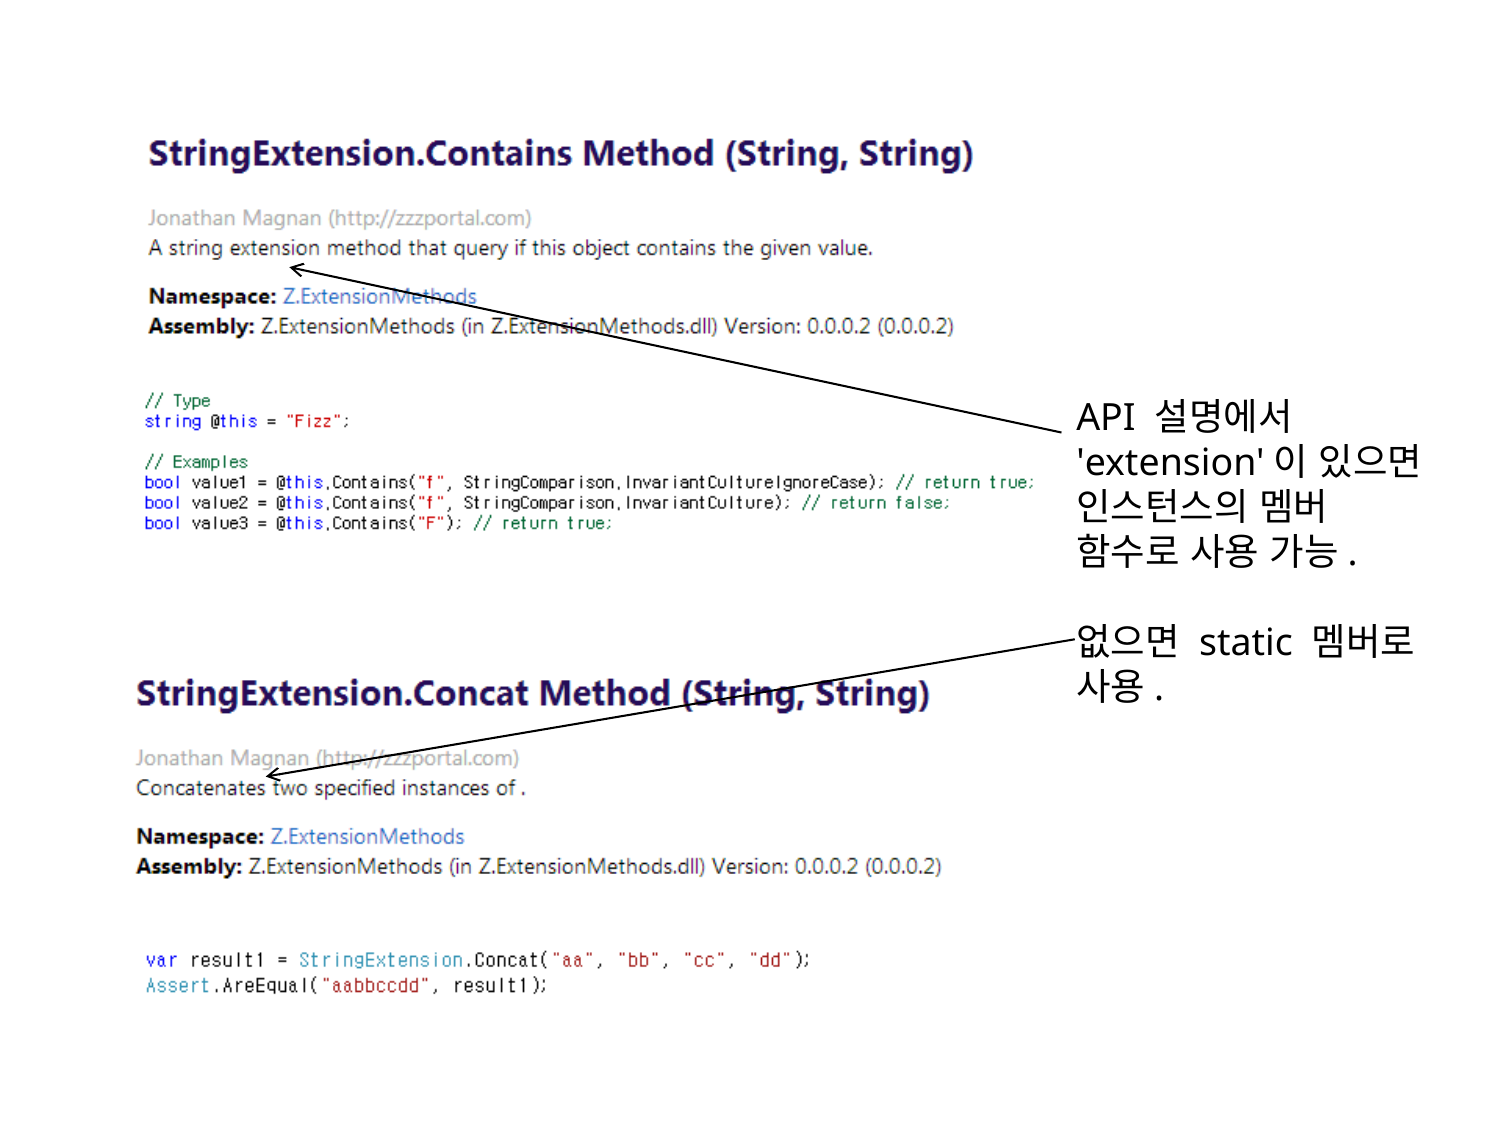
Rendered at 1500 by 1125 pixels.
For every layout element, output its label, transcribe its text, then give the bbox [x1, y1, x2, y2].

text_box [289, 266, 1062, 433]
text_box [265, 639, 1076, 777]
picture [141, 940, 916, 1010]
text_box API 설명에서 'extension'이 있으면 인스턴스의 멤버 함수로 사용 가능. 없으면 static 멤버로 사용. [1061, 385, 1440, 715]
picture [135, 385, 1076, 545]
picture [147, 125, 984, 362]
picture [130, 668, 967, 885]
